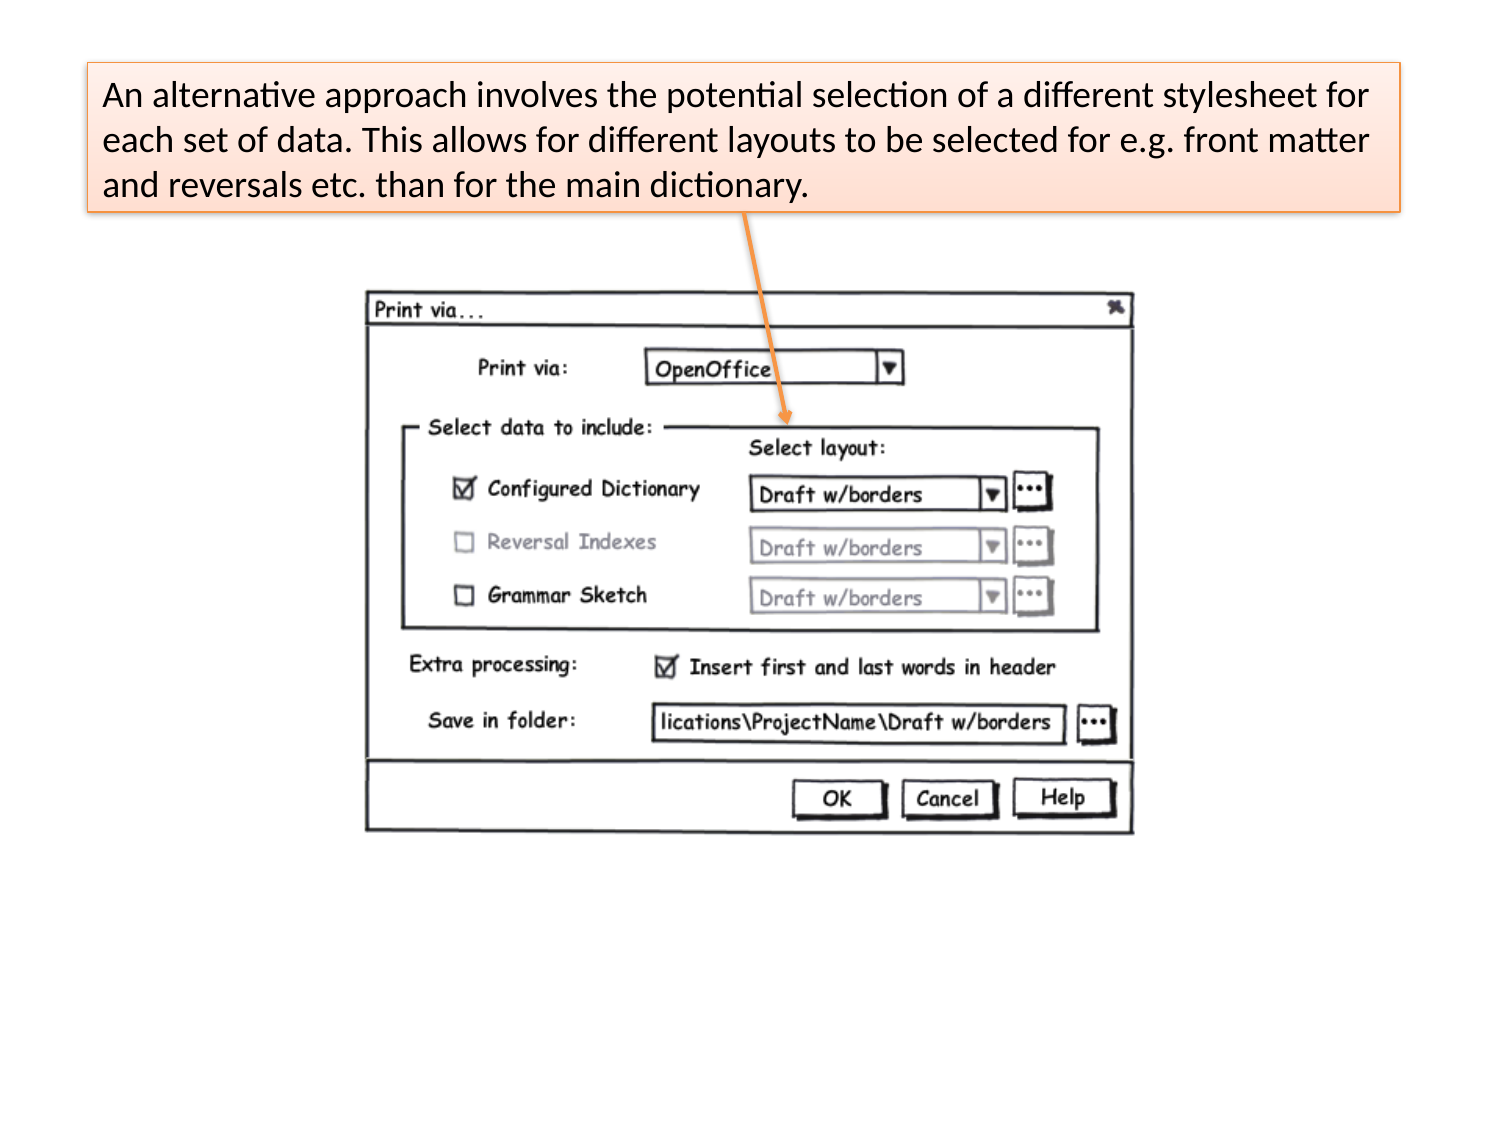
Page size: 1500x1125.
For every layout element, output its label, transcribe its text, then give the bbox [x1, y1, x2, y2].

picture [362, 286, 1138, 839]
text_box An alternative approach involves the potential selection of a different stylesheet for each set of data. This allows for different layouts to be selected for e.g. front matter and reversals etc. than for the main dictionary. [87, 62, 1401, 213]
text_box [659, 297, 872, 342]
